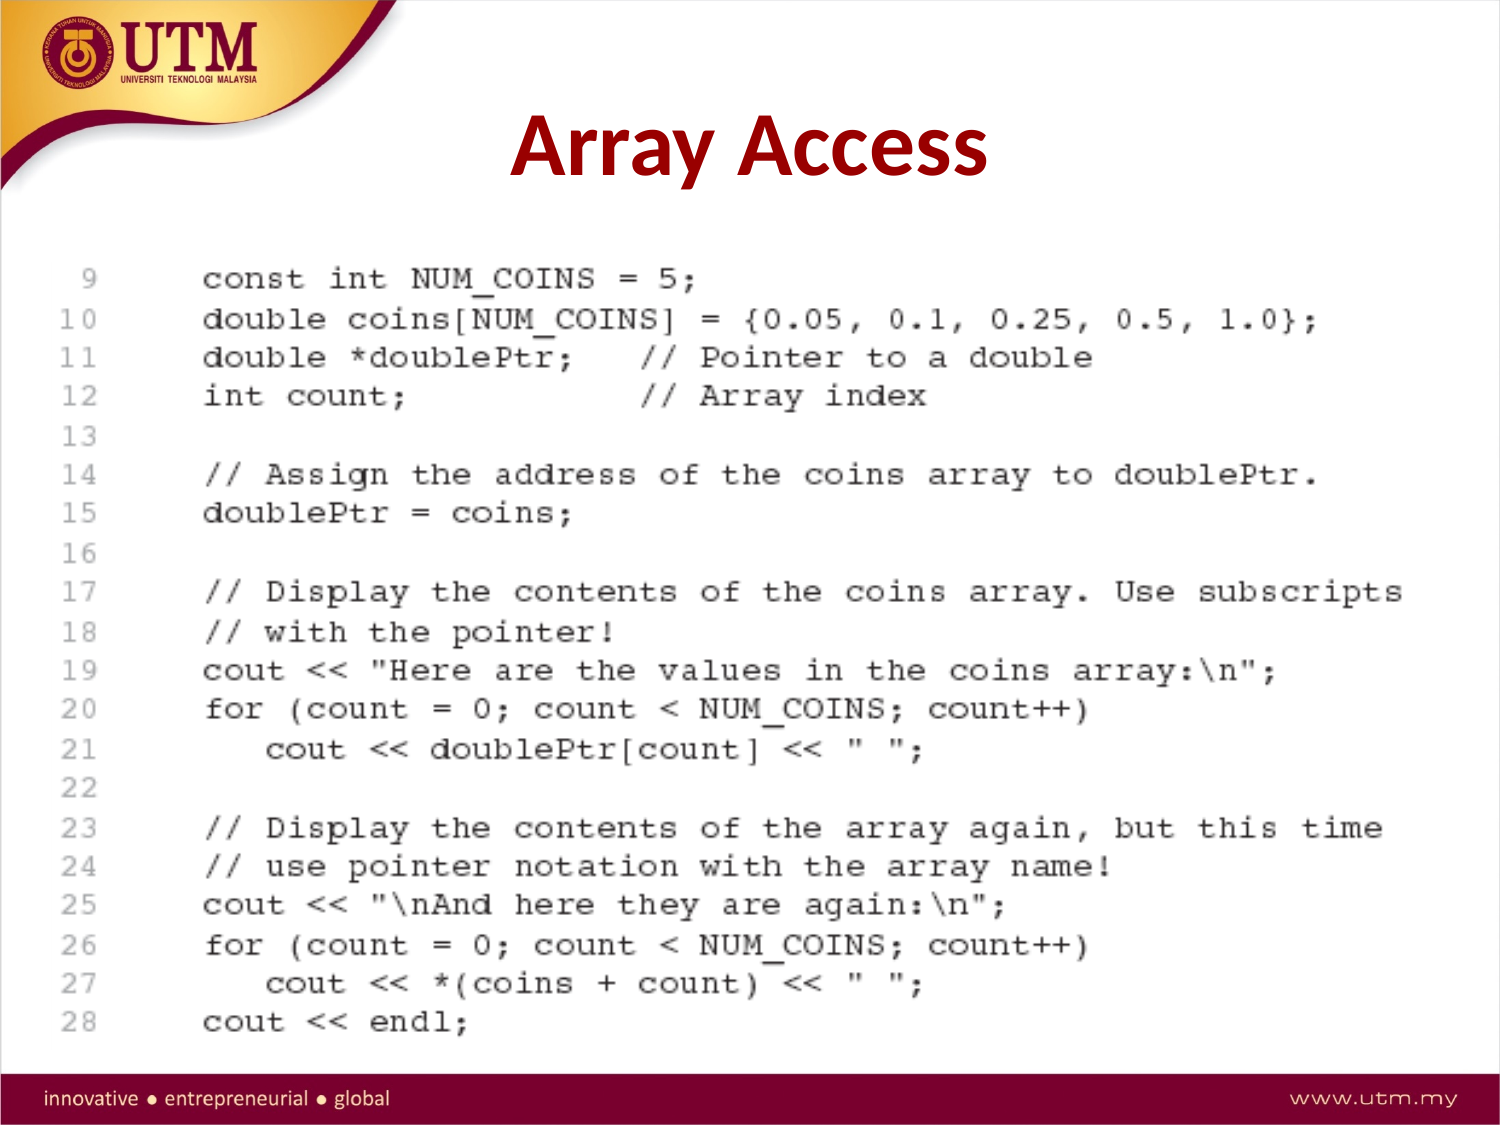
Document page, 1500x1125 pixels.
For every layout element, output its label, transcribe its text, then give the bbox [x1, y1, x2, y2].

title Array Access [75, 45, 1425, 233]
picture [0, 0, 1500, 1125]
